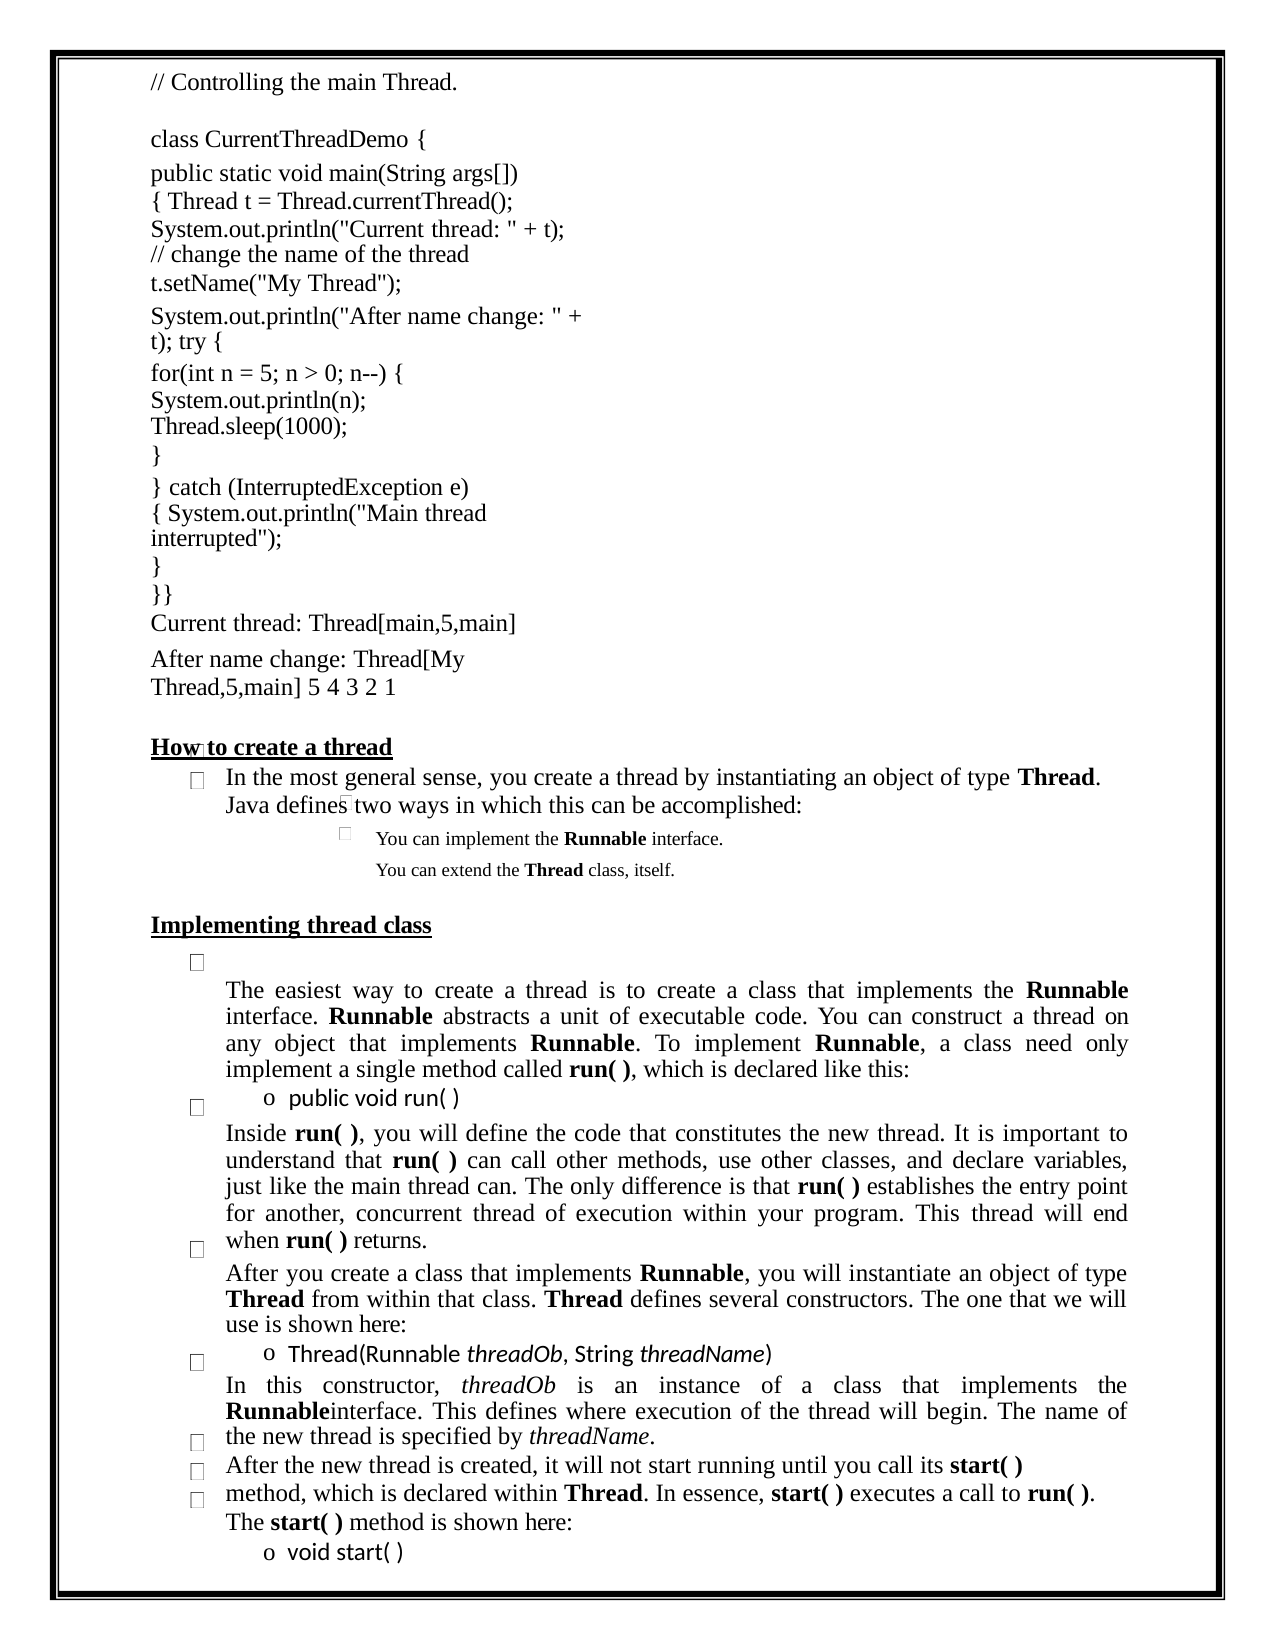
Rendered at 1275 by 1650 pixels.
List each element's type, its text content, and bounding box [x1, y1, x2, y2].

text_box [49, 49, 1226, 1601]
picture [339, 827, 351, 841]
picture [190, 1240, 205, 1258]
picture [190, 772, 205, 789]
picture [339, 794, 352, 810]
text_box // Controlling the main Thread. class CurrentThreadDemo { public static void main(String args[]) { Thread t = Thread.currentThread(); System.out.println("Current thread: " + t); // change the name of the thread t.setName("My Thread"); System.out.println("After name change: " + t); try { for(int n = 5; n > 0; n--) { System.out.println(n); Thread.sleep(1000); } } catch (InterruptedException e) { System.out.println("Main thread interrupted"); } }} Current thread: Thread[main,5,main] After name change: Thread[My Thread,5,main] 5 4 3 2 1 How to create a thread In the most general sense, you create a thread by instantiating an object of type Thread. Java defines two ways in which this can be accomplished: You can implement the Runnable interface. You can extend the Thread class, itself. Implementing thread class The easiest way to create a thread is to create a class that implements the Runnable interface. Runnable abstracts a unit of executable code. You can construct a thread on any object that implements Runnable. To implement Runnable, a class need only implement a single method called run( ), which is declared like this: public void run( ) Inside run( ), you will define the code that constitutes the new thread. It is important to understand that run( ) can call other methods, use other classes, and declare variables, just like the main thread can. The only difference is that run( ) establishes the entry point for another, concurrent thread of execution within your program. This thread will end when run( ) returns. After you create a class that implements Runnable, you will instantiate an object of type Thread from within that class. Thread defines several constructors. The one that we will use is shown here: Thread(Runnable threadOb, String threadName) In this constructor, threadOb is an instance of a class that implements the Runnableinterface. This defines where execution of the thread will begin. The name of the new thread is specified by threadName. After the new thread is created, it will not start running until you call its start( ) method, which is declared within Thread. In essence, start( ) executes a call to run( ). The start( ) method is shown here: o void start( ) [148, 62, 1130, 1566]
picture [190, 953, 205, 971]
picture [190, 1434, 205, 1451]
picture [190, 1463, 205, 1480]
picture [190, 1491, 205, 1509]
picture [190, 1098, 205, 1116]
picture [190, 1353, 205, 1371]
picture [190, 743, 205, 761]
